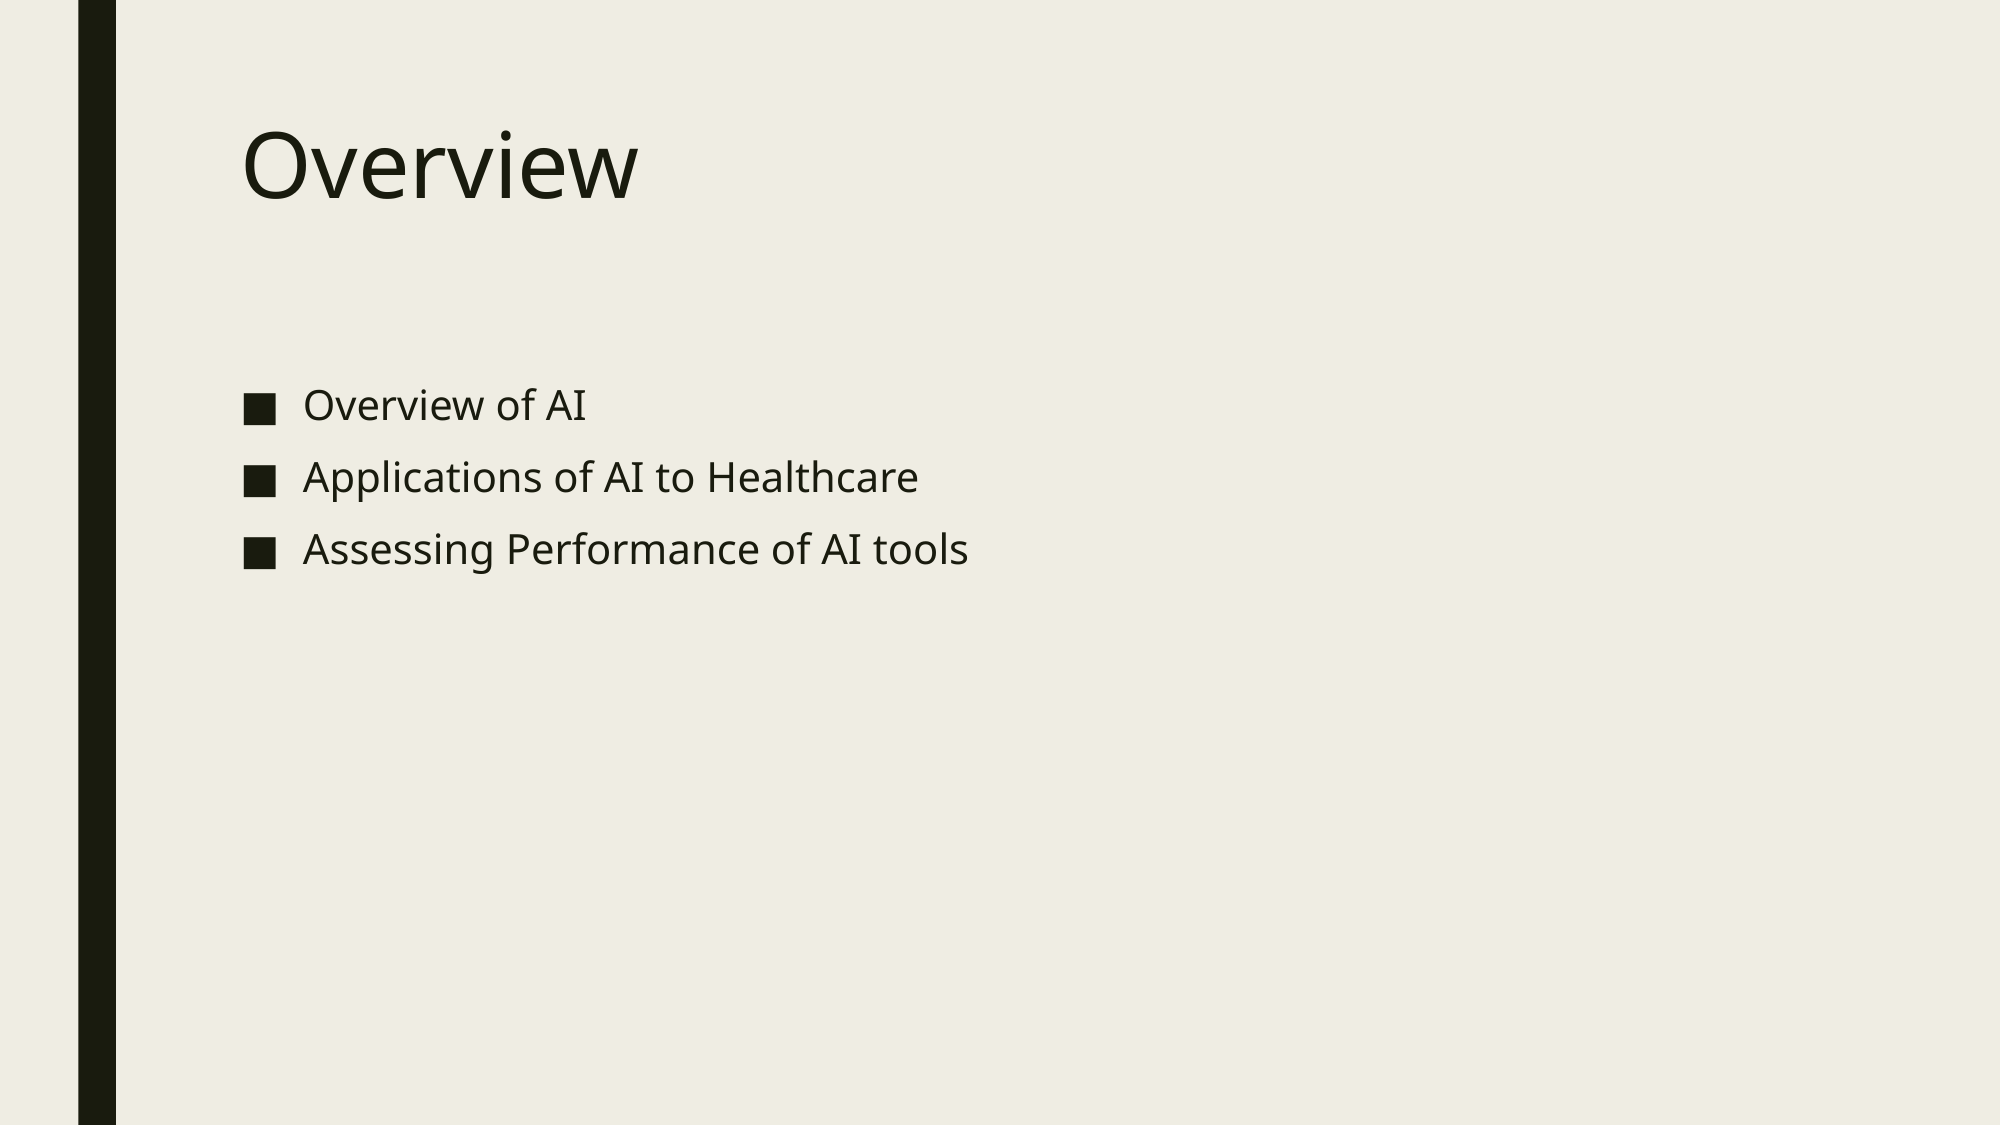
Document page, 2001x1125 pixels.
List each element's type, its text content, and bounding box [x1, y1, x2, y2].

list Overview of AI Applications of AI to Healthcare Assessing Performance of AI tools [225, 375, 1800, 963]
title Overview [225, 112, 1800, 357]
